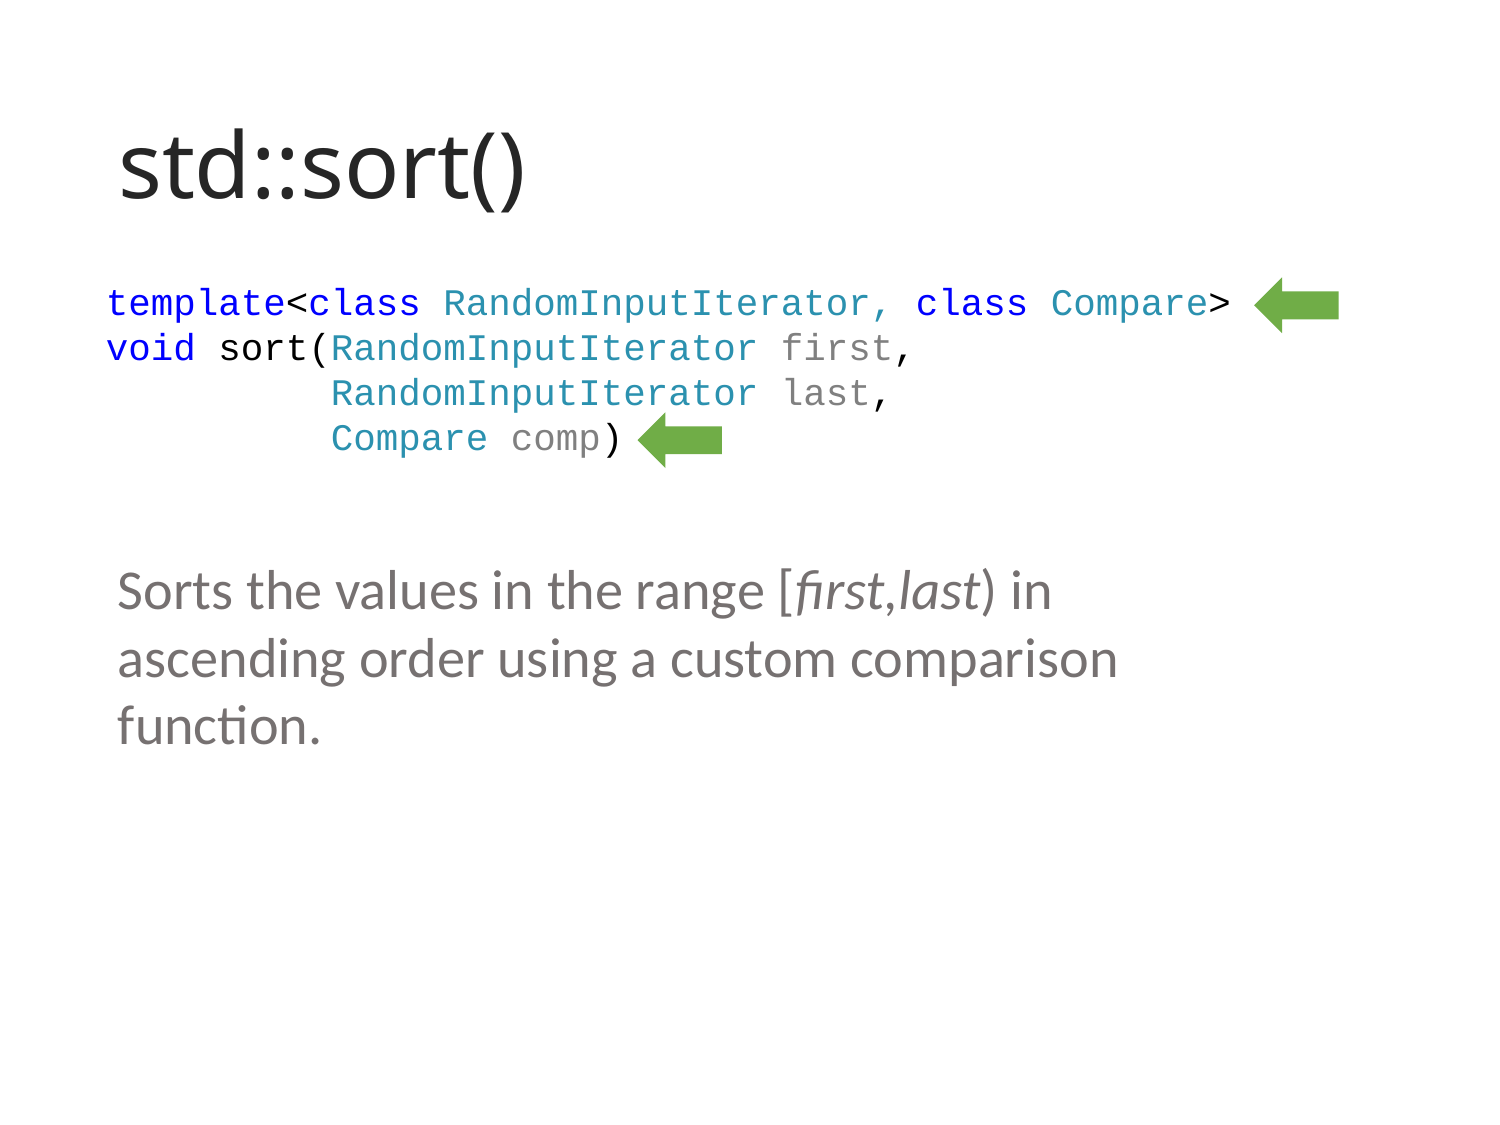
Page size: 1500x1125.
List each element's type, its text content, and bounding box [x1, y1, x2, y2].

text_box template<class RandomInputIterator, class Compare> void sort(RandomInputIterator first, RandomInputIterator last, Compare comp) [105, 278, 1254, 459]
text_box [1252, 274, 1340, 336]
text_box [636, 409, 723, 471]
title std::sort() [103, 59, 1397, 278]
text_box Sorts the values in the range [first,last) in ascending order using a custom comparison function. [103, 546, 1255, 764]
